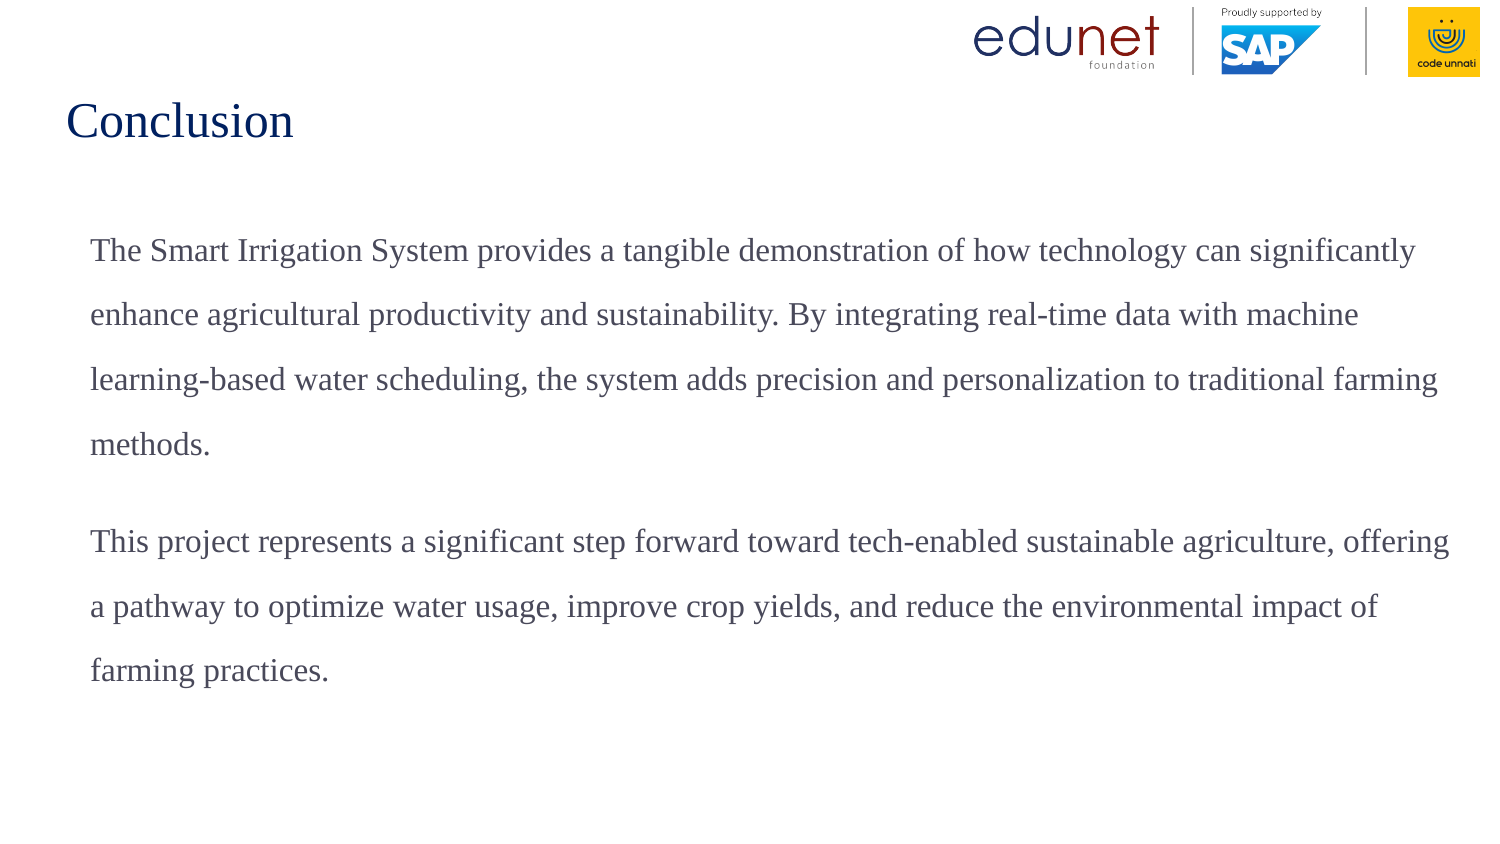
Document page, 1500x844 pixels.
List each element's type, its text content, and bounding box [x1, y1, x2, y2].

picture [1221, 8, 1322, 72]
picture [1408, 7, 1480, 77]
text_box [89, 203, 1469, 731]
title Conclusion [51, 72, 1449, 167]
picture [966, 8, 1168, 72]
